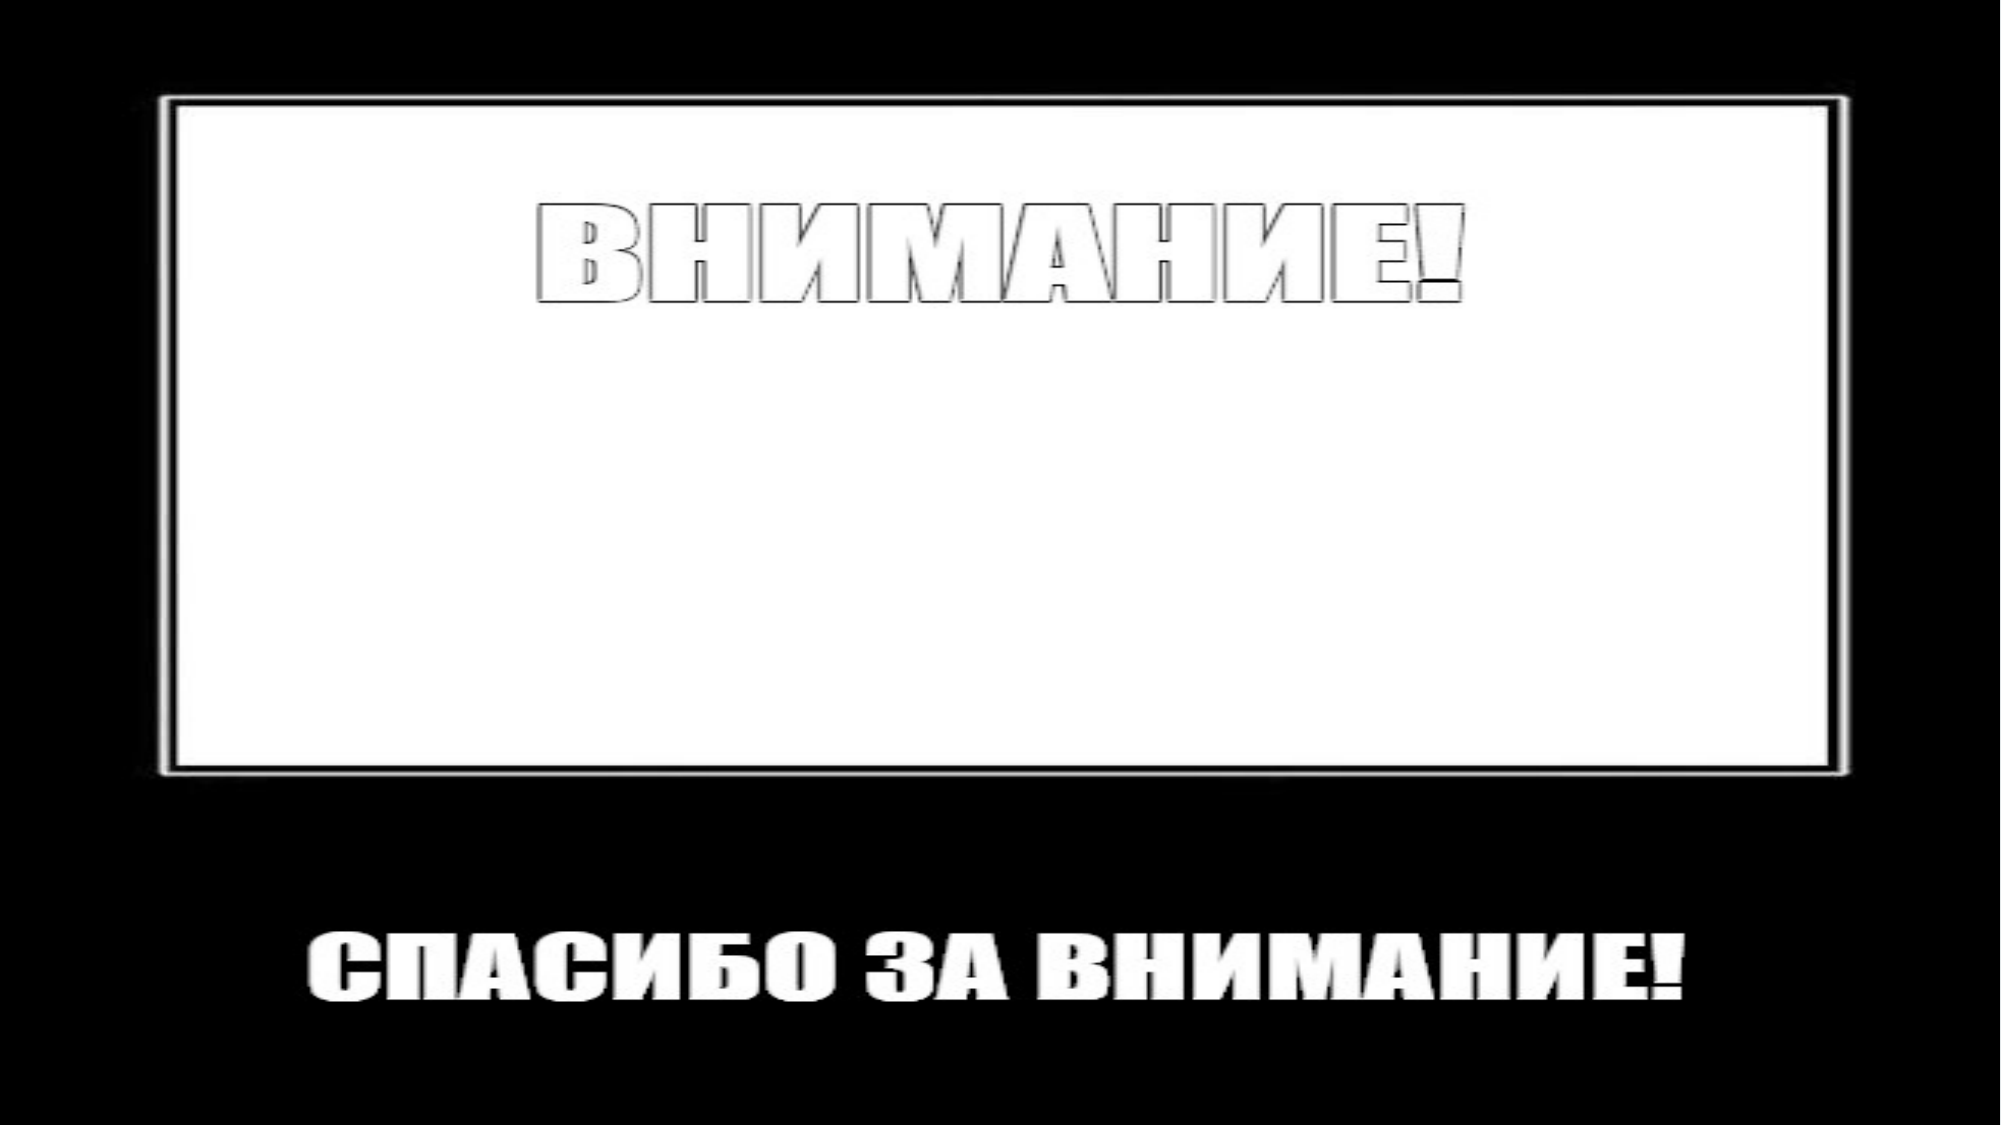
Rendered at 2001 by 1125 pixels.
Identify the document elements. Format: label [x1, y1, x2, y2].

list [0, 0, 2000, 1125]
